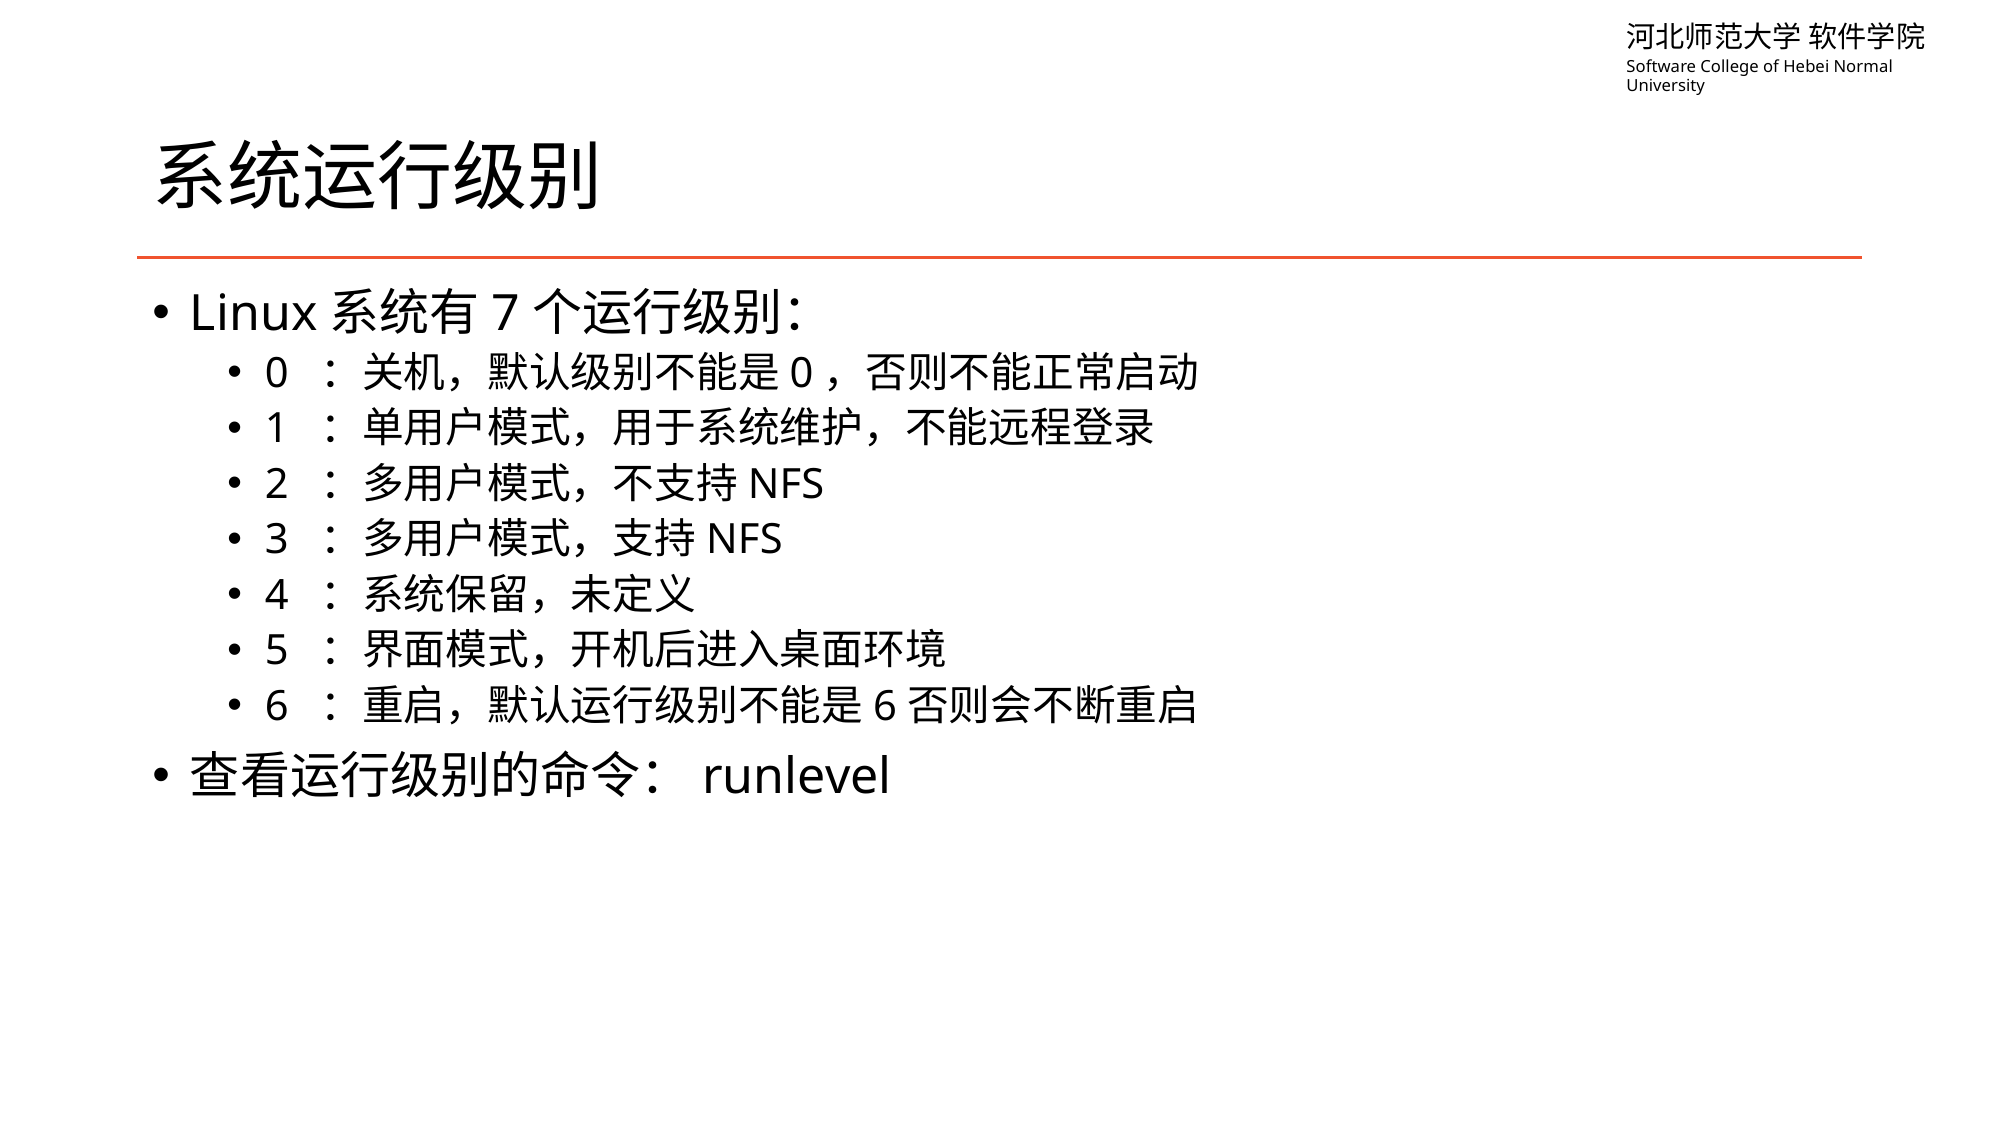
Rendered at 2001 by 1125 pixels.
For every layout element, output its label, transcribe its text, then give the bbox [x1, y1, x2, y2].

list Linux系统有7个运行级别： 0 ：关机，默认级别不能是0，否则不能正常启动 1 ：单用户模式，用于系统维护，不能远程登录 2 ：多用户模式，不支持NFS 3 ：多用户模式，支持NFS 4 ：系统保留，未定义 5 ：界面模式，开机后进入桌面环境 6 ：重启，默认运行级别不能是6否则会不断重启 查看运行级别的命令：runlevel [137, 279, 1863, 1079]
title 系统运行级别 [137, 120, 1863, 237]
